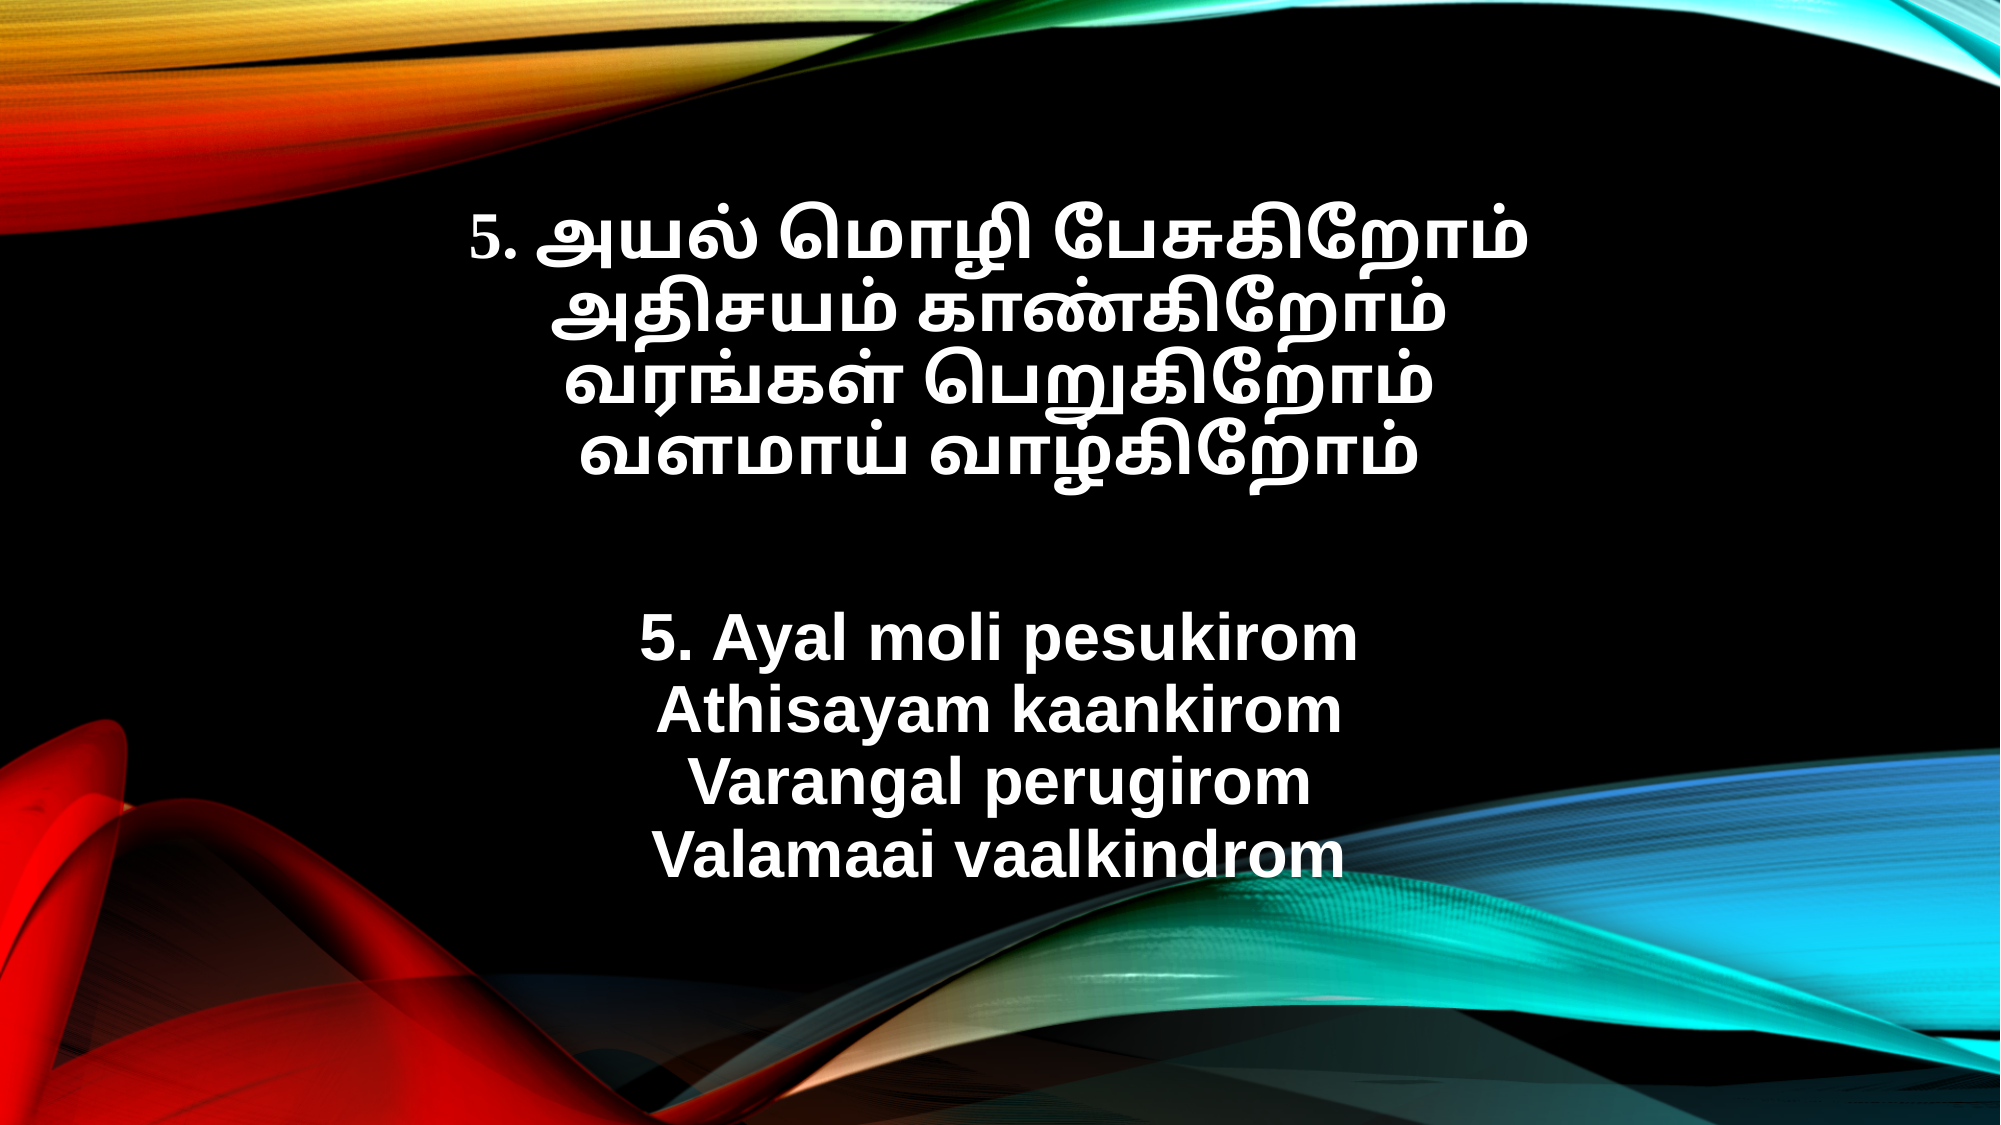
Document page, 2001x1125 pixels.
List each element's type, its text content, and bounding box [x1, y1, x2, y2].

subtitle 5. அயல் மொழி பேசுகிறோம் அதிசயம் காண்கிறோம் வரங்கள் பெறுகிறோம் வளமாய் வாழ்கிறோம் 5. Ayal moli pesukirom Athisayam kaankirom Varangal perugirom Valamaai vaalkindrom [0, 0, 2000, 1125]
